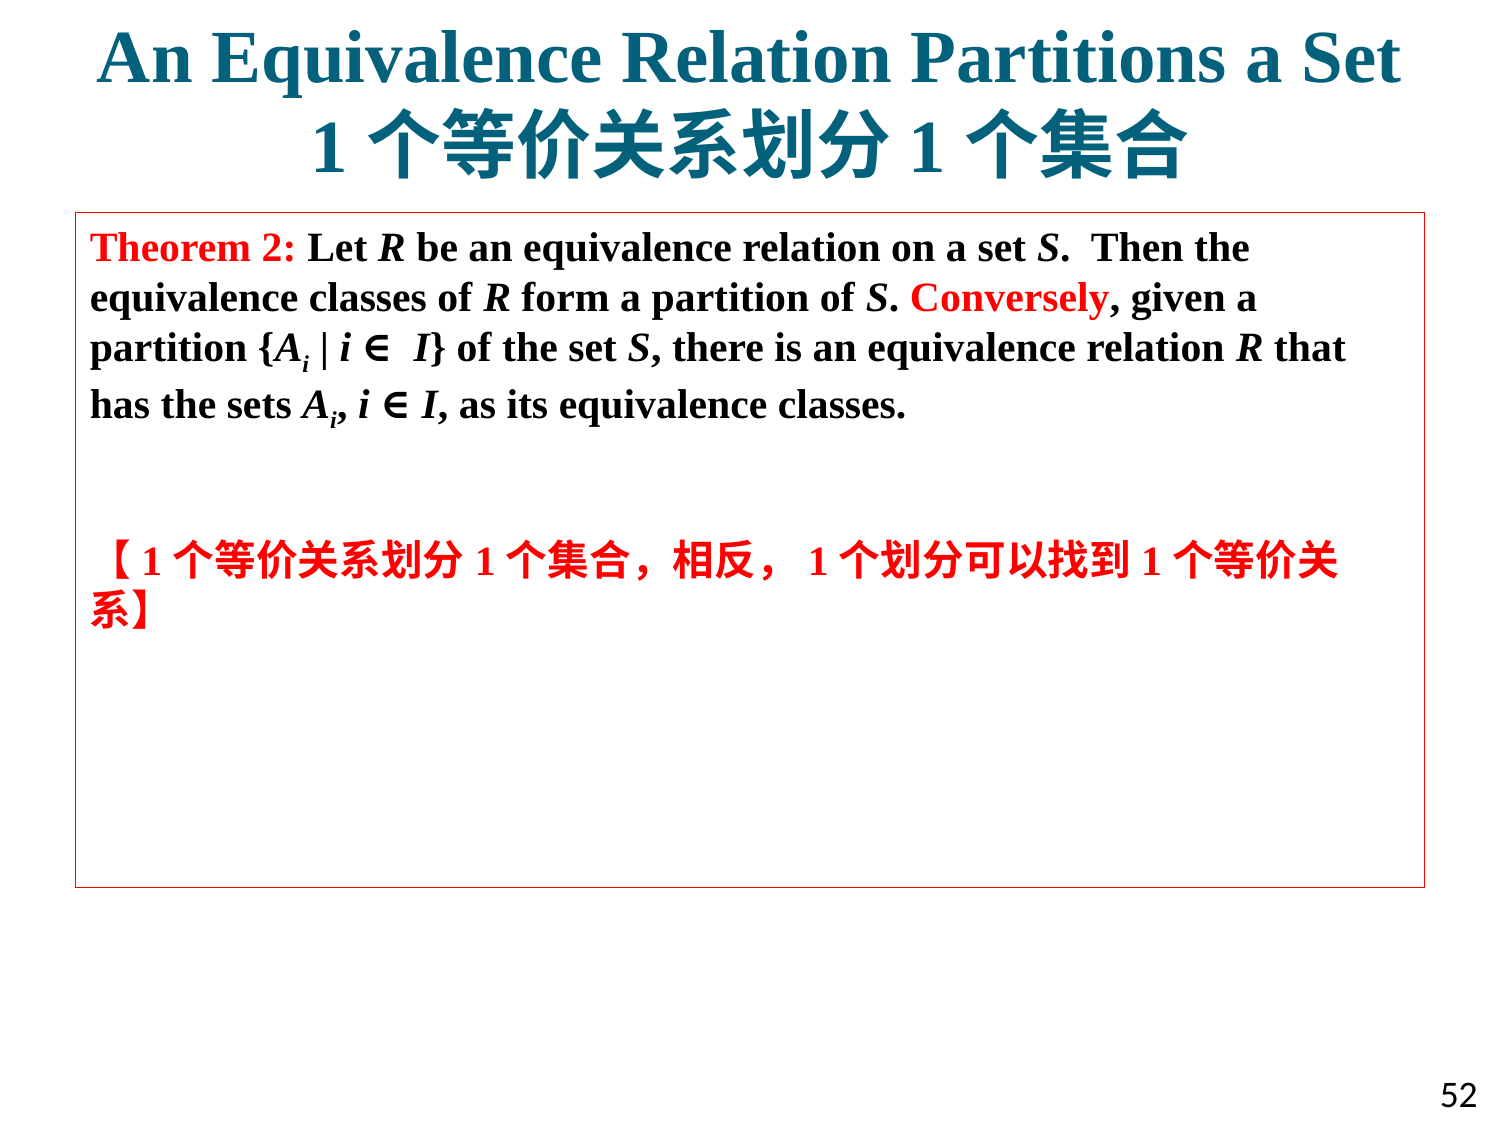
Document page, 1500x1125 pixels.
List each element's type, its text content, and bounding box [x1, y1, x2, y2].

title An Equivalence Relation Partitions a Set 1个等价关系划分1个集合 [0, 0, 1500, 195]
list Theorem 2: Let R be an equivalence relation on a set S. Then the equivalence classes of R form a partition of S. Conversely, given a partition {Ai | i ∈ I} of the set S, there is an equivalence relation R that has the sets Ai, i ∈ I, as its equivalence classes. 【1个等价关系划分1个集合，相反，1个划分可以找到1个等价关系】 [75, 212, 1425, 888]
